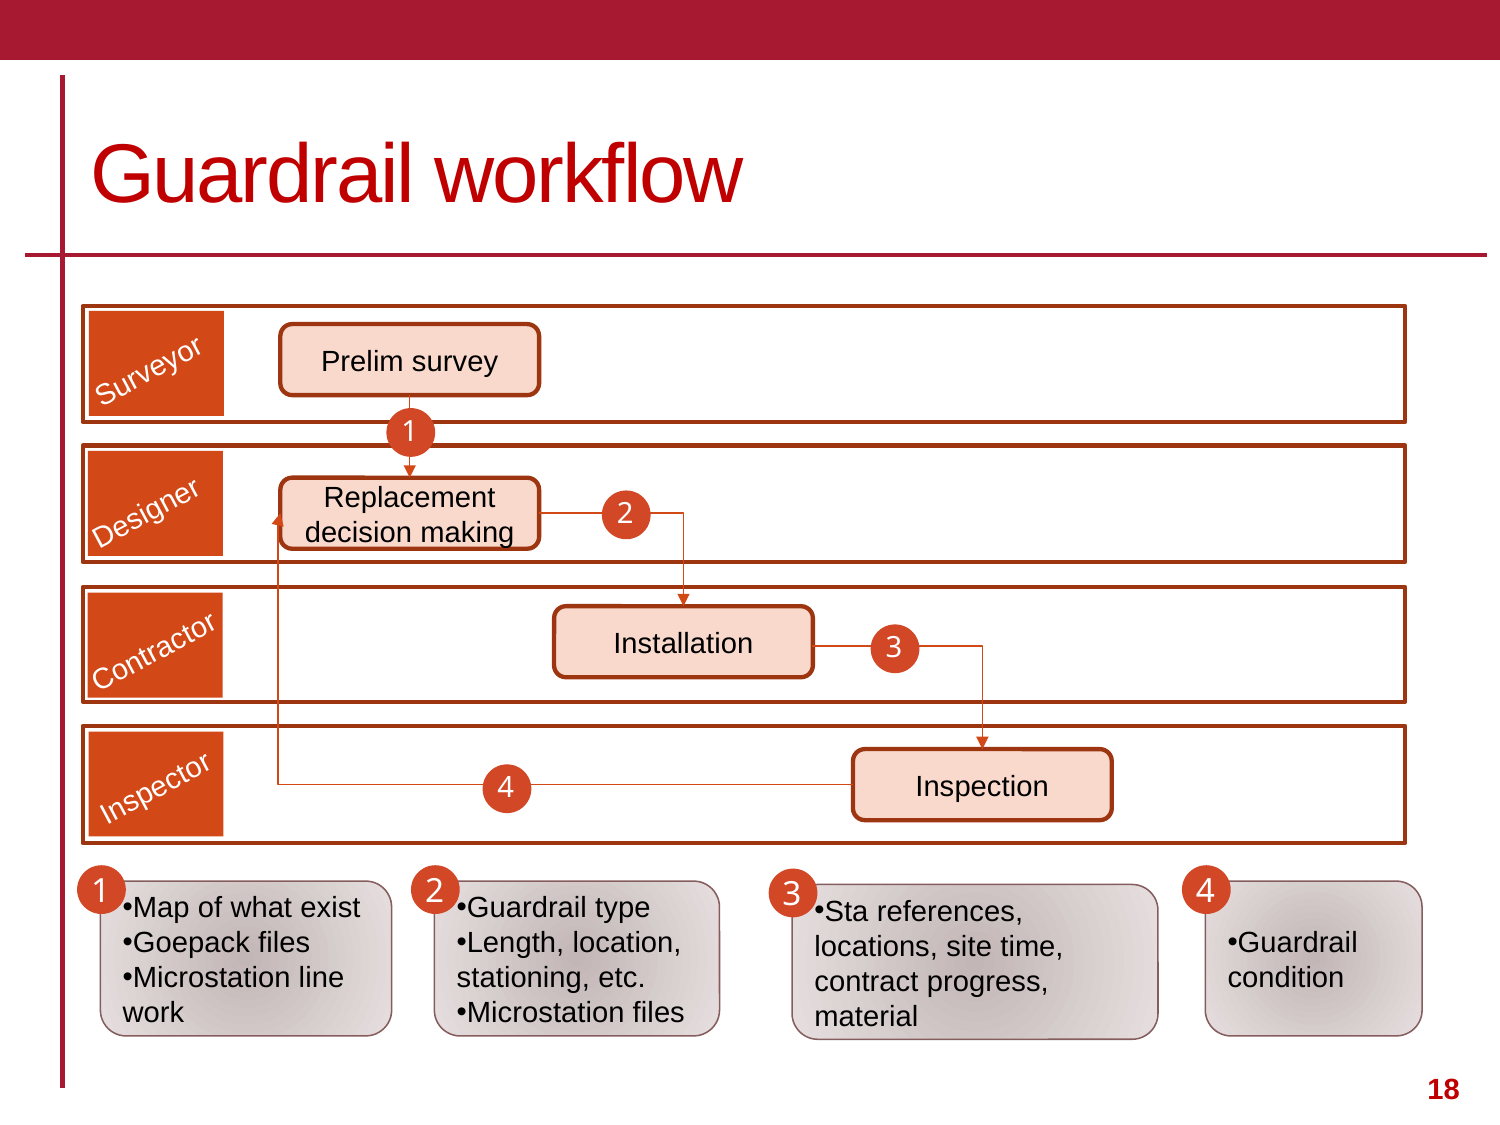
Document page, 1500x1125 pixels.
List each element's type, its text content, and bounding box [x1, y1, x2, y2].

text_box [221, 309, 226, 318]
text_box [85, 590, 221, 663]
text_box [758, 864, 826, 921]
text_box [472, 760, 540, 814]
text_box [86, 449, 225, 520]
title Guardrail workflow [75, 87, 1425, 250]
text_box Guardrail type Length, location, stationing, etc. Microstation files [433, 880, 721, 1037]
text_box [862, 585, 1407, 704]
text_box Replacement decision making [278, 475, 542, 514]
text_box [102, 492, 225, 558]
text_box [106, 774, 226, 839]
text_box [81, 304, 1407, 424]
text_box [103, 635, 225, 700]
text_box Sta references, locations, site time, contract progress, material [791, 883, 1159, 1041]
text_box Prelim survey [278, 321, 542, 398]
text_box [81, 724, 221, 800]
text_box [591, 486, 659, 510]
text_box [86, 729, 212, 797]
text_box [280, 512, 854, 785]
text_box [100, 350, 226, 418]
text_box [87, 309, 216, 378]
text_box [81, 443, 406, 564]
text_box Surveyor [58, 309, 238, 429]
text_box Inspector [53, 718, 256, 854]
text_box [862, 645, 983, 750]
text_box Contractor [63, 590, 243, 711]
text_box Designer [55, 451, 235, 572]
slide_number 18 [1412, 1060, 1488, 1115]
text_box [400, 861, 468, 918]
text_box Guardrail condition [1204, 880, 1423, 1037]
text_box Map of what exist Goepack files Microstation line work [99, 880, 393, 1037]
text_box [376, 404, 444, 457]
text_box Inspection [850, 746, 1114, 823]
text_box [418, 443, 1407, 564]
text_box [860, 620, 928, 674]
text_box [1171, 861, 1239, 918]
text_box [94, 724, 1407, 845]
text_box [81, 585, 277, 704]
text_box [66, 861, 134, 918]
